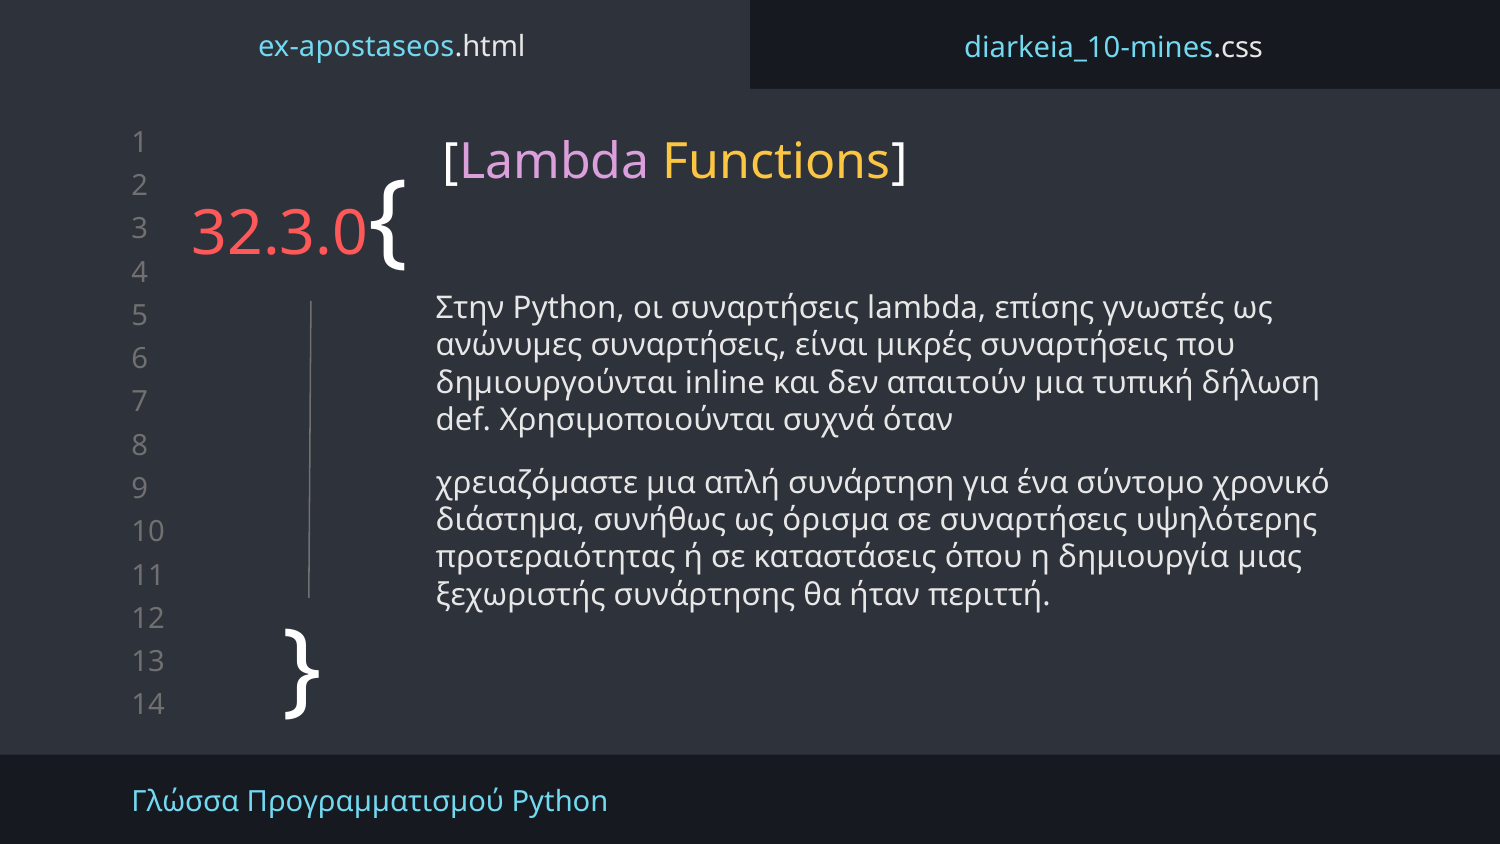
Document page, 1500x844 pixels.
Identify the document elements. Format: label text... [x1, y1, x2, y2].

title 32.3.0{ [157, 122, 442, 304]
subtitle Στην Python, οι συναρτήσεις lambda, επίσης γνωστές ως ανώνυμες συναρτήσεις, είναι μικρές συναρτήσεις που δημιουργούνται inline και δεν απαιτούν μια τυπική δήλωση def. Χρησιμοποιούνται συχνά όταν χρειαζόμαστε μια απλή συνάρτηση για ένα σύντομο χρονικό διάστημα, συνήθως ως όρισμα σε συναρτήσεις υψηλότερης προτεραιότητας ή σε καταστάσεις όπου η δημιουργία μιας ξεχωριστής συνάρτησης θα ήταν περιττή. [420, 385, 1380, 514]
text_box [308, 300, 312, 598]
title [Lambda Functions] [427, 114, 1454, 202]
subtitle diarkeia_10-mines.css [738, 16, 1489, 75]
subtitle Γλώσσα Προγραμματισμού Python [116, 770, 915, 829]
subtitle ex-apostaseos.html [16, 15, 767, 74]
text_box } [267, 597, 351, 727]
